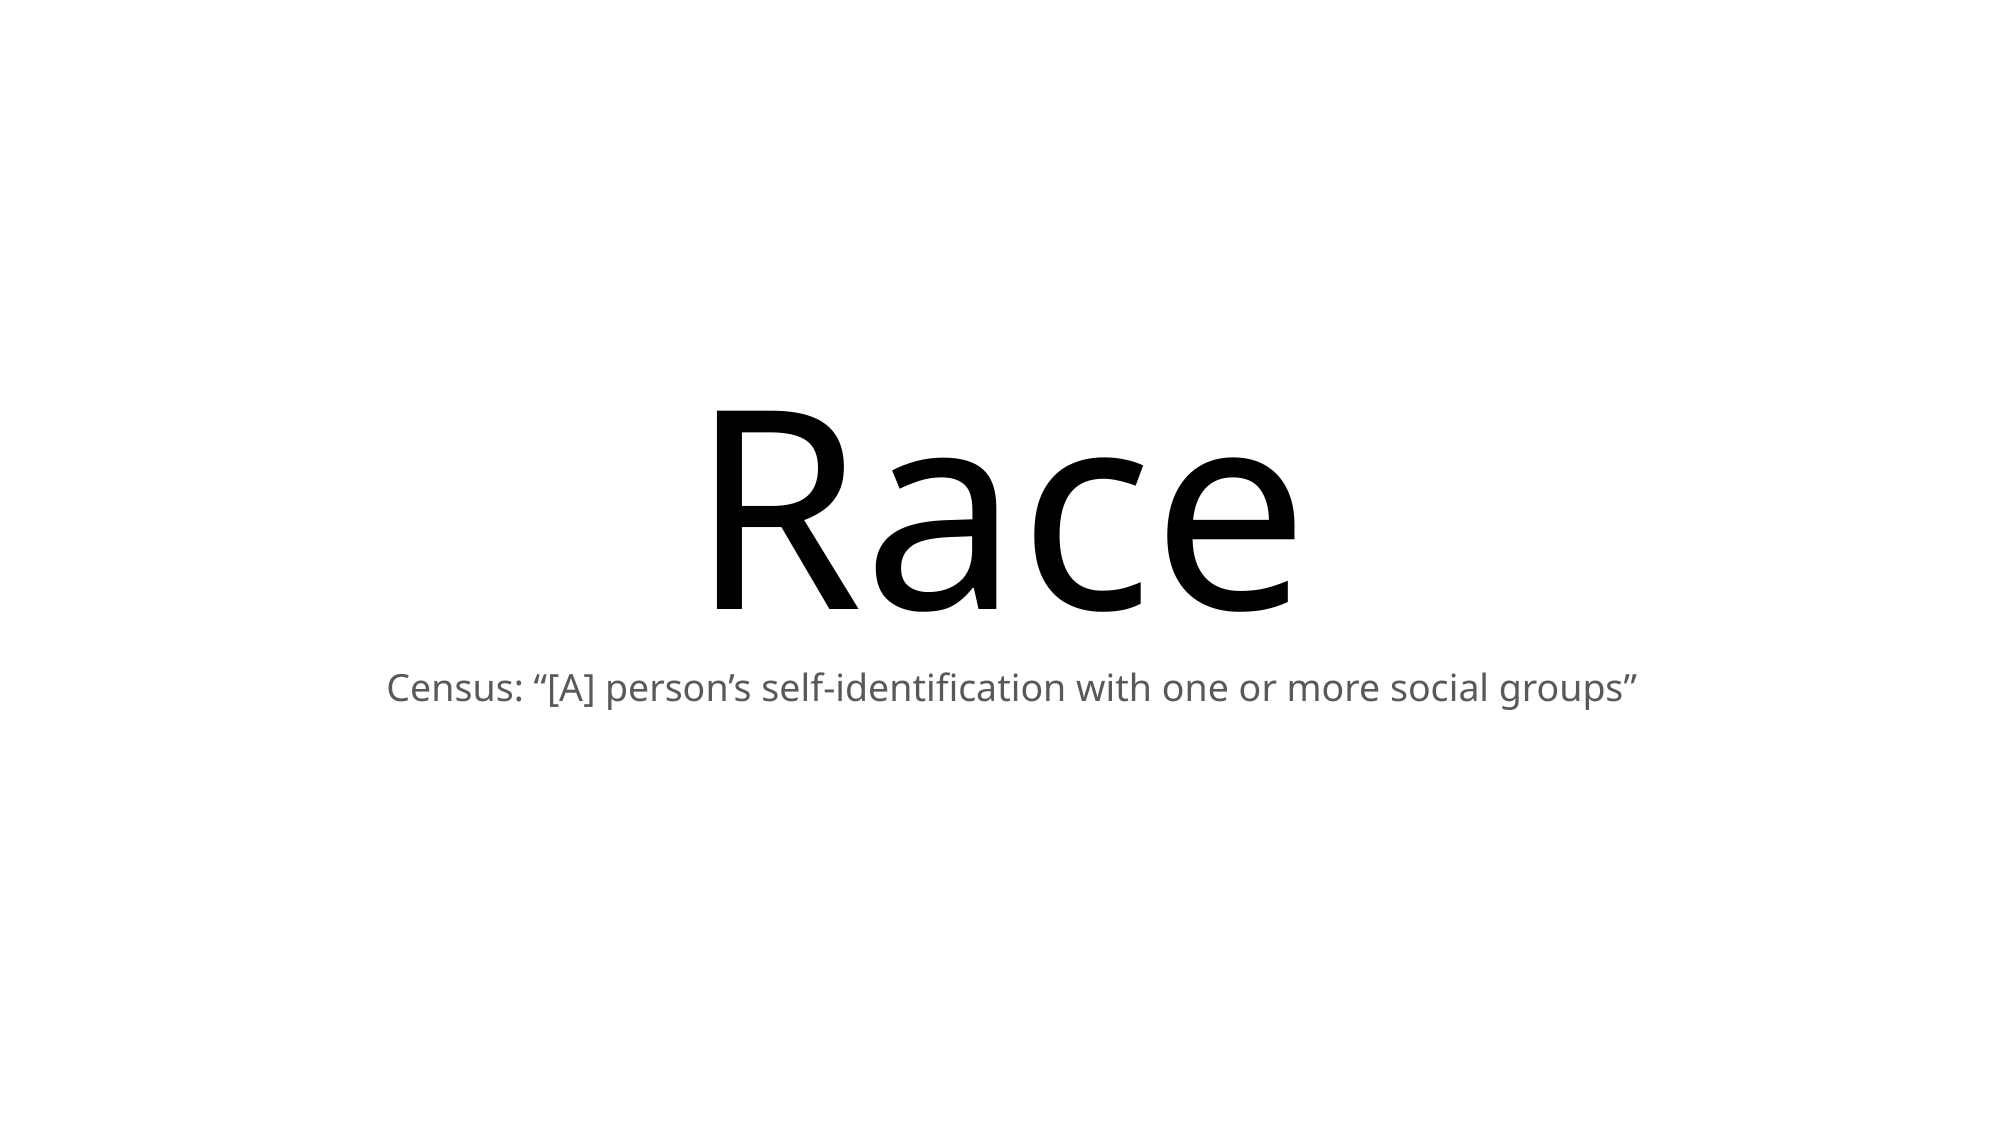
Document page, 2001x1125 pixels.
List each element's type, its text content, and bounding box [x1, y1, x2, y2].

list Census: “[A] person’s self-identification with one or more social groups” [155, 642, 1844, 767]
title Race [156, 384, 1844, 642]
